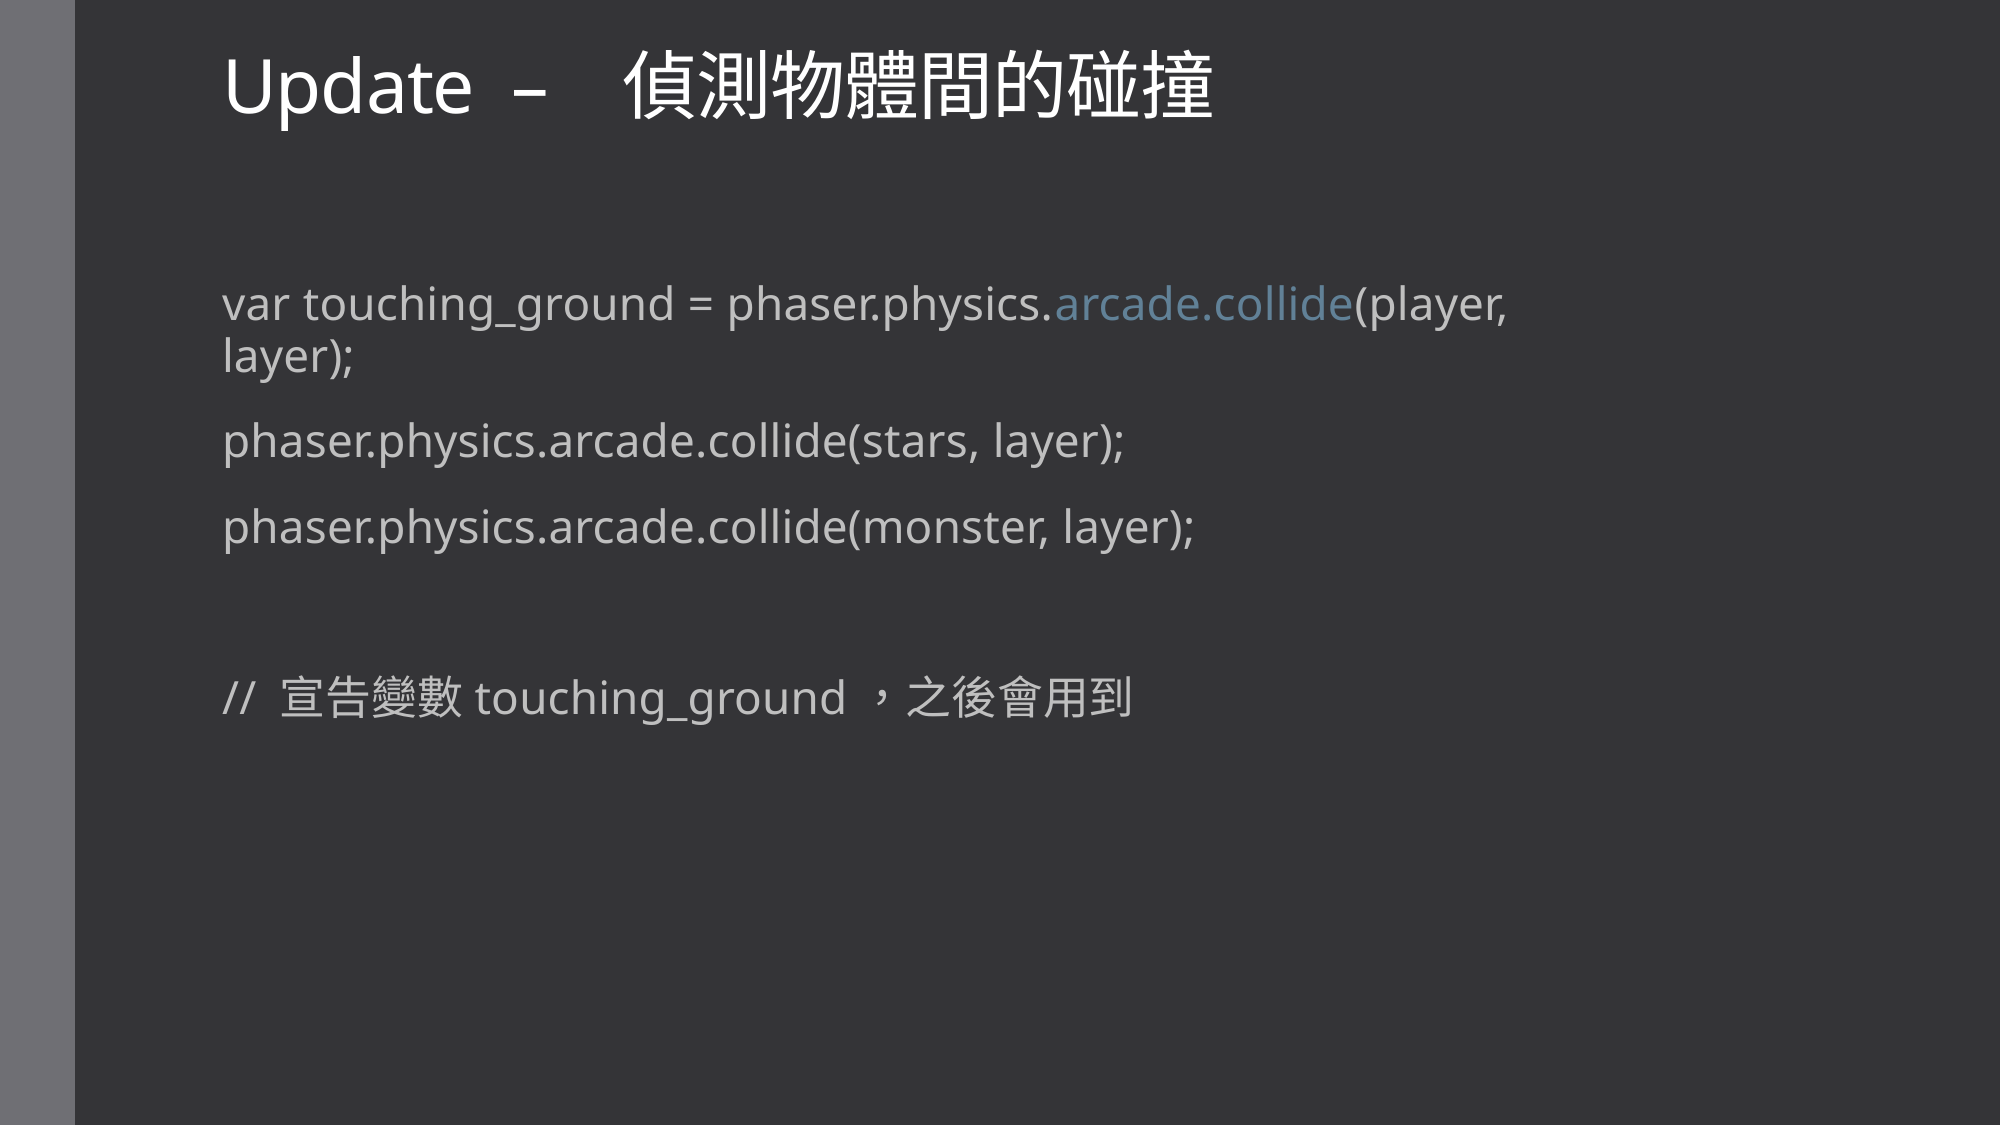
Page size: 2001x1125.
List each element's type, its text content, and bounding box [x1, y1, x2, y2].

subtitle var touching_ground = phaser.physics.arcade.collide(player, layer); phaser.physics.arcade.collide(stars, layer); phaser.physics.arcade.collide(monster, layer); // 宣告變數touching_ground，之後會用到 [206, 270, 1668, 974]
title Update – 偵測物體間的碰撞 [206, 38, 1752, 136]
